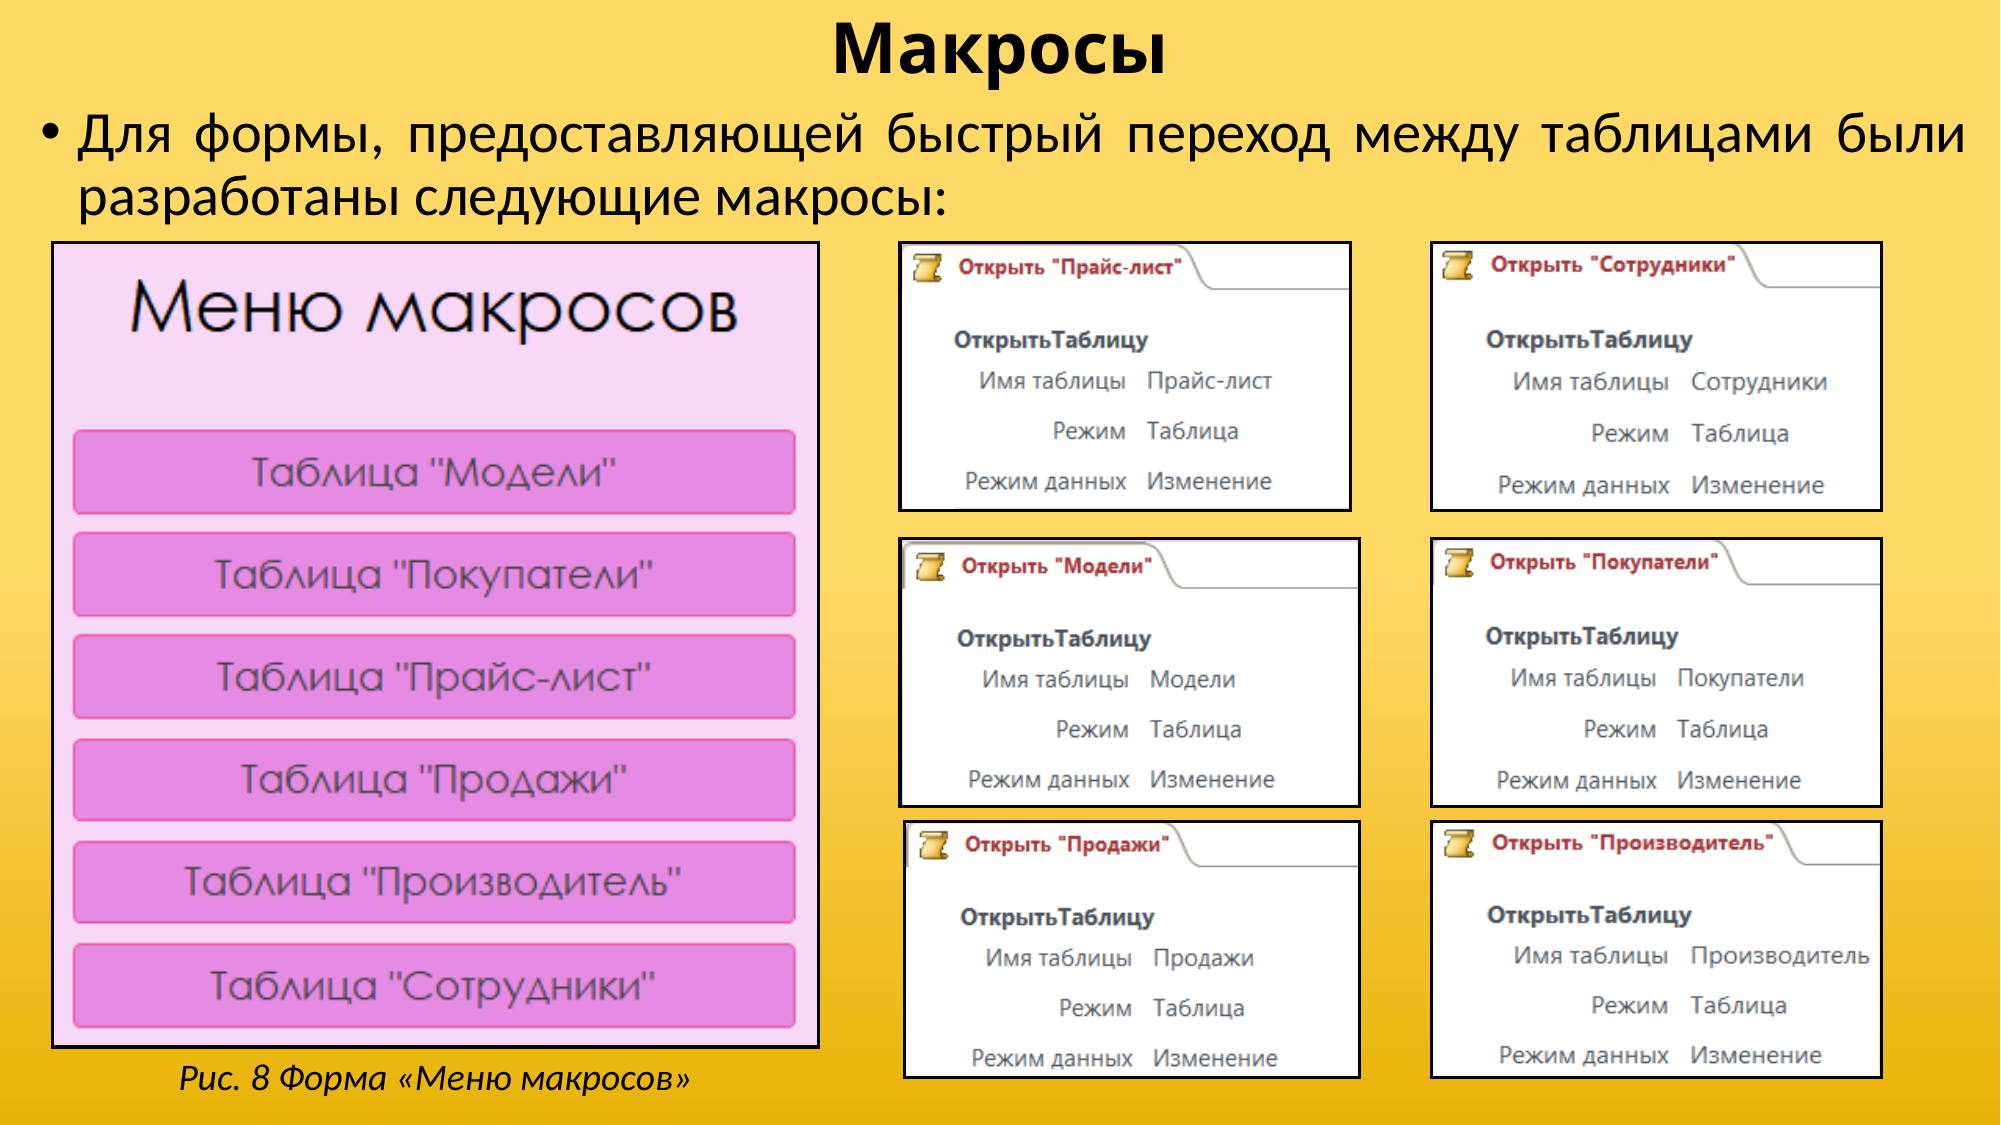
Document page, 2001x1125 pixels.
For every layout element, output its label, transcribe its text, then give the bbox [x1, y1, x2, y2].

picture [901, 539, 1358, 806]
picture [1432, 243, 1881, 510]
picture [906, 822, 1358, 1076]
picture [54, 243, 818, 1046]
text_box Рис. 8 Форма «Меню макросов» [54, 1049, 818, 1106]
picture [901, 243, 1349, 510]
list Для формы, предоставляющей быстрый переход между таблицами были разработаны следующие макросы: [25, 94, 1984, 268]
picture [1432, 539, 1881, 806]
picture [1432, 822, 1880, 1076]
title Макросы [0, 4, 2000, 97]
